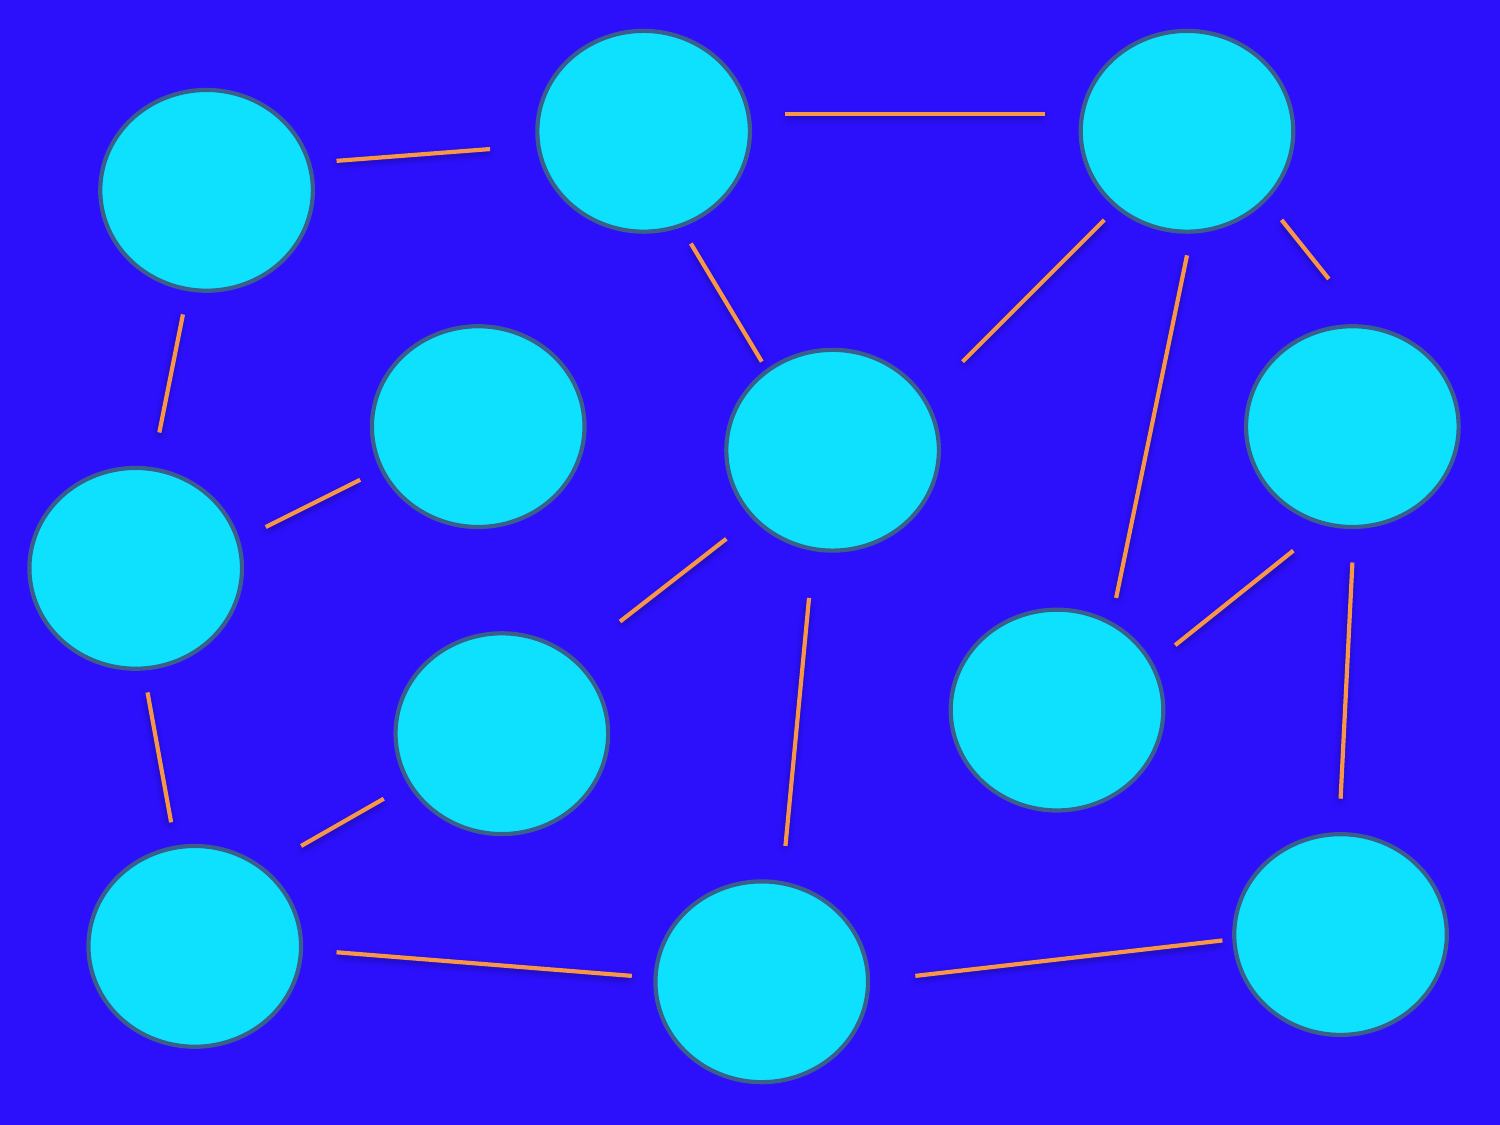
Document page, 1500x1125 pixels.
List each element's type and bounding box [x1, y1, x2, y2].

text_box [27, 465, 245, 671]
text_box [962, 219, 1105, 362]
text_box [147, 692, 172, 823]
text_box [98, 87, 315, 293]
text_box [1243, 324, 1461, 530]
text_box [1281, 219, 1329, 280]
text_box [1232, 832, 1449, 1038]
text_box [1078, 28, 1296, 234]
text_box [619, 538, 727, 622]
text_box [1174, 550, 1294, 646]
text_box [159, 314, 184, 433]
text_box [369, 324, 587, 530]
text_box [300, 798, 384, 847]
text_box [724, 347, 942, 553]
text_box [785, 597, 810, 847]
text_box [948, 607, 1166, 813]
text_box [690, 243, 762, 362]
text_box [1340, 562, 1353, 799]
text_box [336, 951, 633, 977]
text_box [86, 843, 304, 1049]
text_box [265, 479, 361, 528]
text_box [1115, 255, 1188, 599]
text_box [915, 940, 1223, 977]
text_box [535, 28, 753, 234]
text_box [393, 631, 611, 837]
text_box [653, 879, 871, 1085]
text_box [336, 148, 491, 162]
